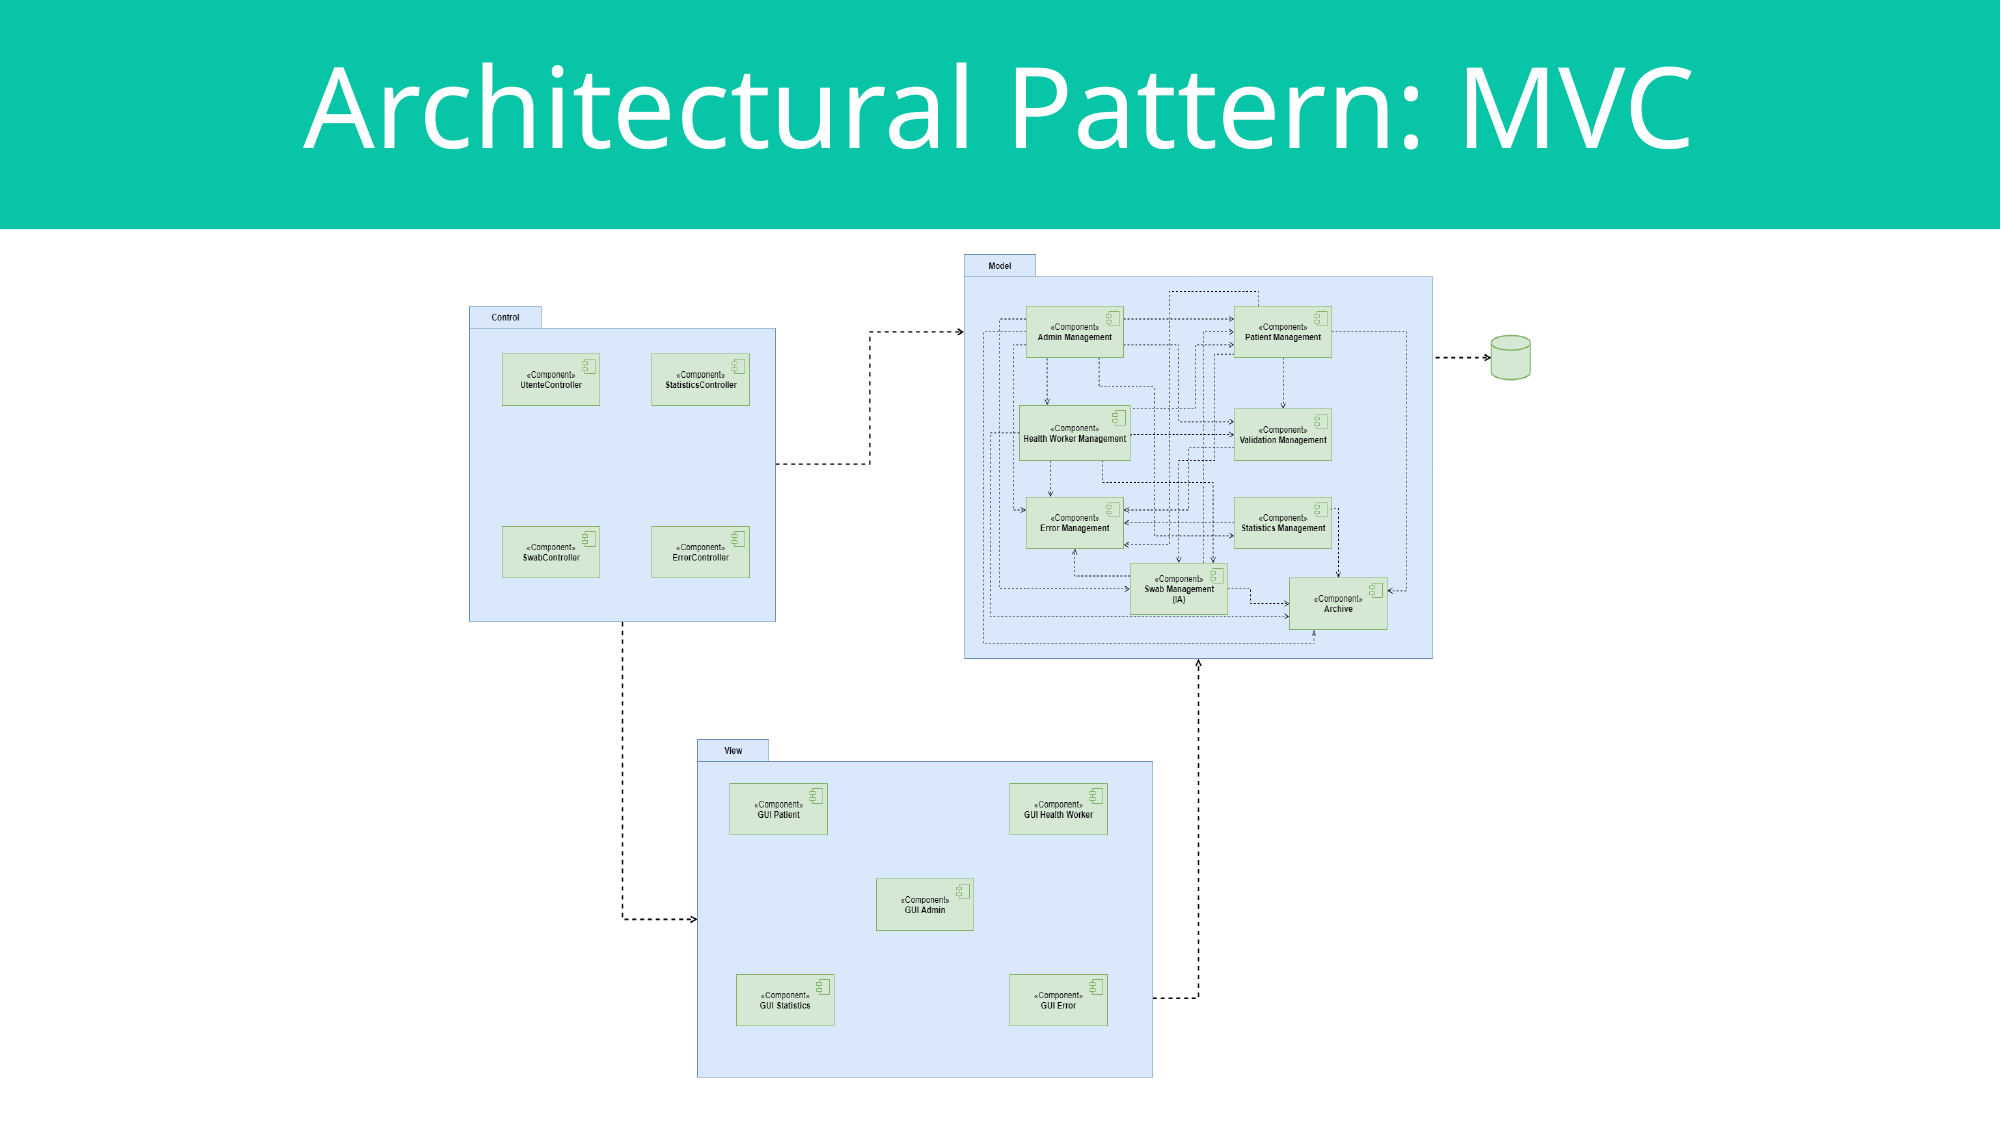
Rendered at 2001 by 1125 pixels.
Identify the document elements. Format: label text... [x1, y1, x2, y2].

picture [469, 254, 1531, 1078]
text_box Architectural Pattern: MVC [0, 0, 2000, 230]
